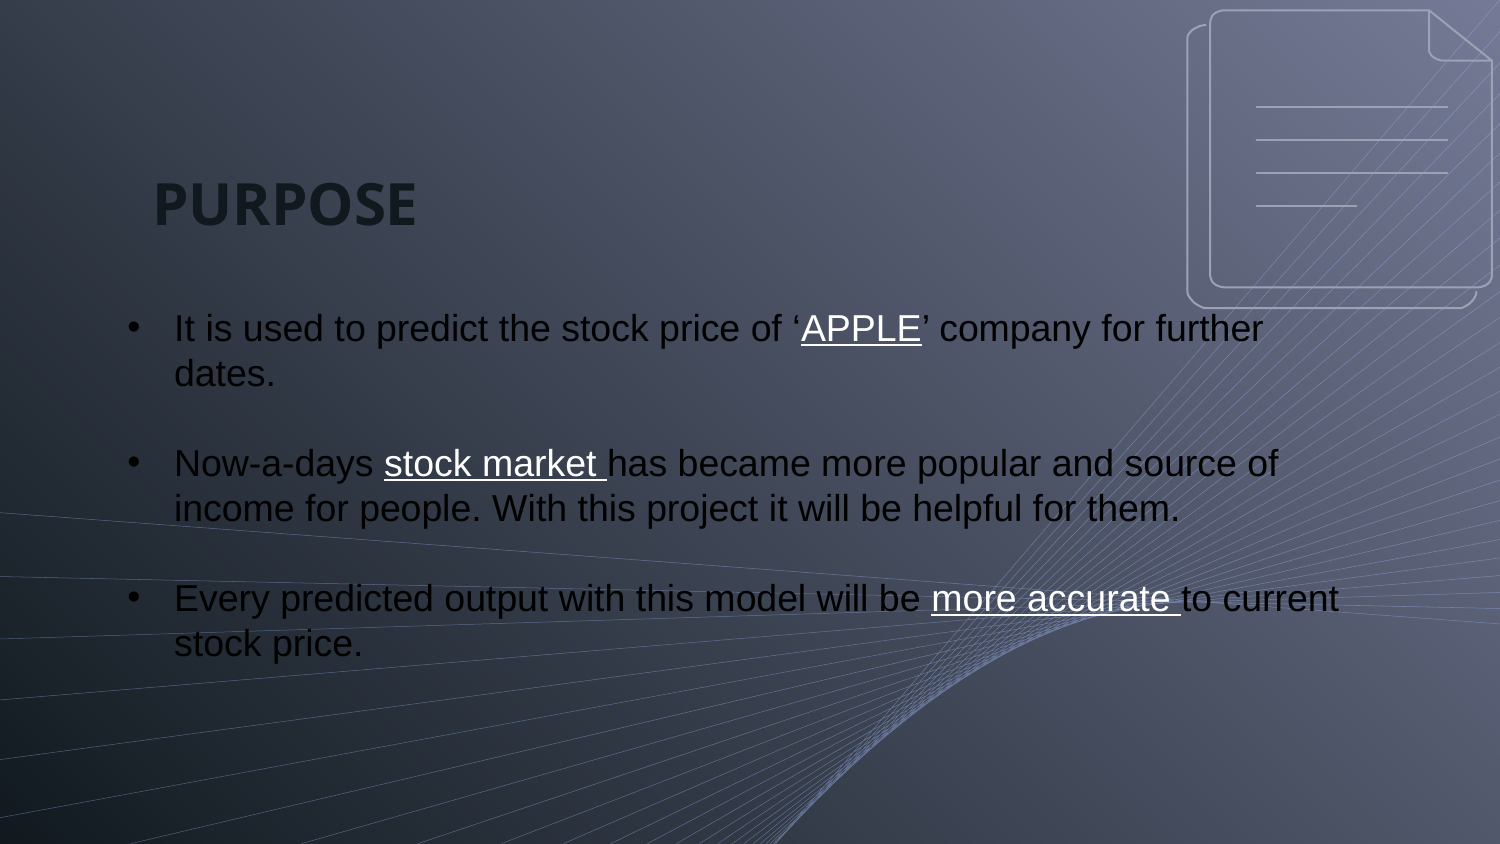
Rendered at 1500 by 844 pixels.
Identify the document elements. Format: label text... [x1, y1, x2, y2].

text_box PURPOSE [137, 159, 938, 245]
text_box It is used to predict the stock price of ‘APPLE’ company for further dates. Now-a-days stock market has became more popular and source of income for people. With this project it will be helpful for them. Every predicted output with this model will be more accurate to current stock price. [112, 296, 1375, 672]
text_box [1187, 10, 1493, 309]
